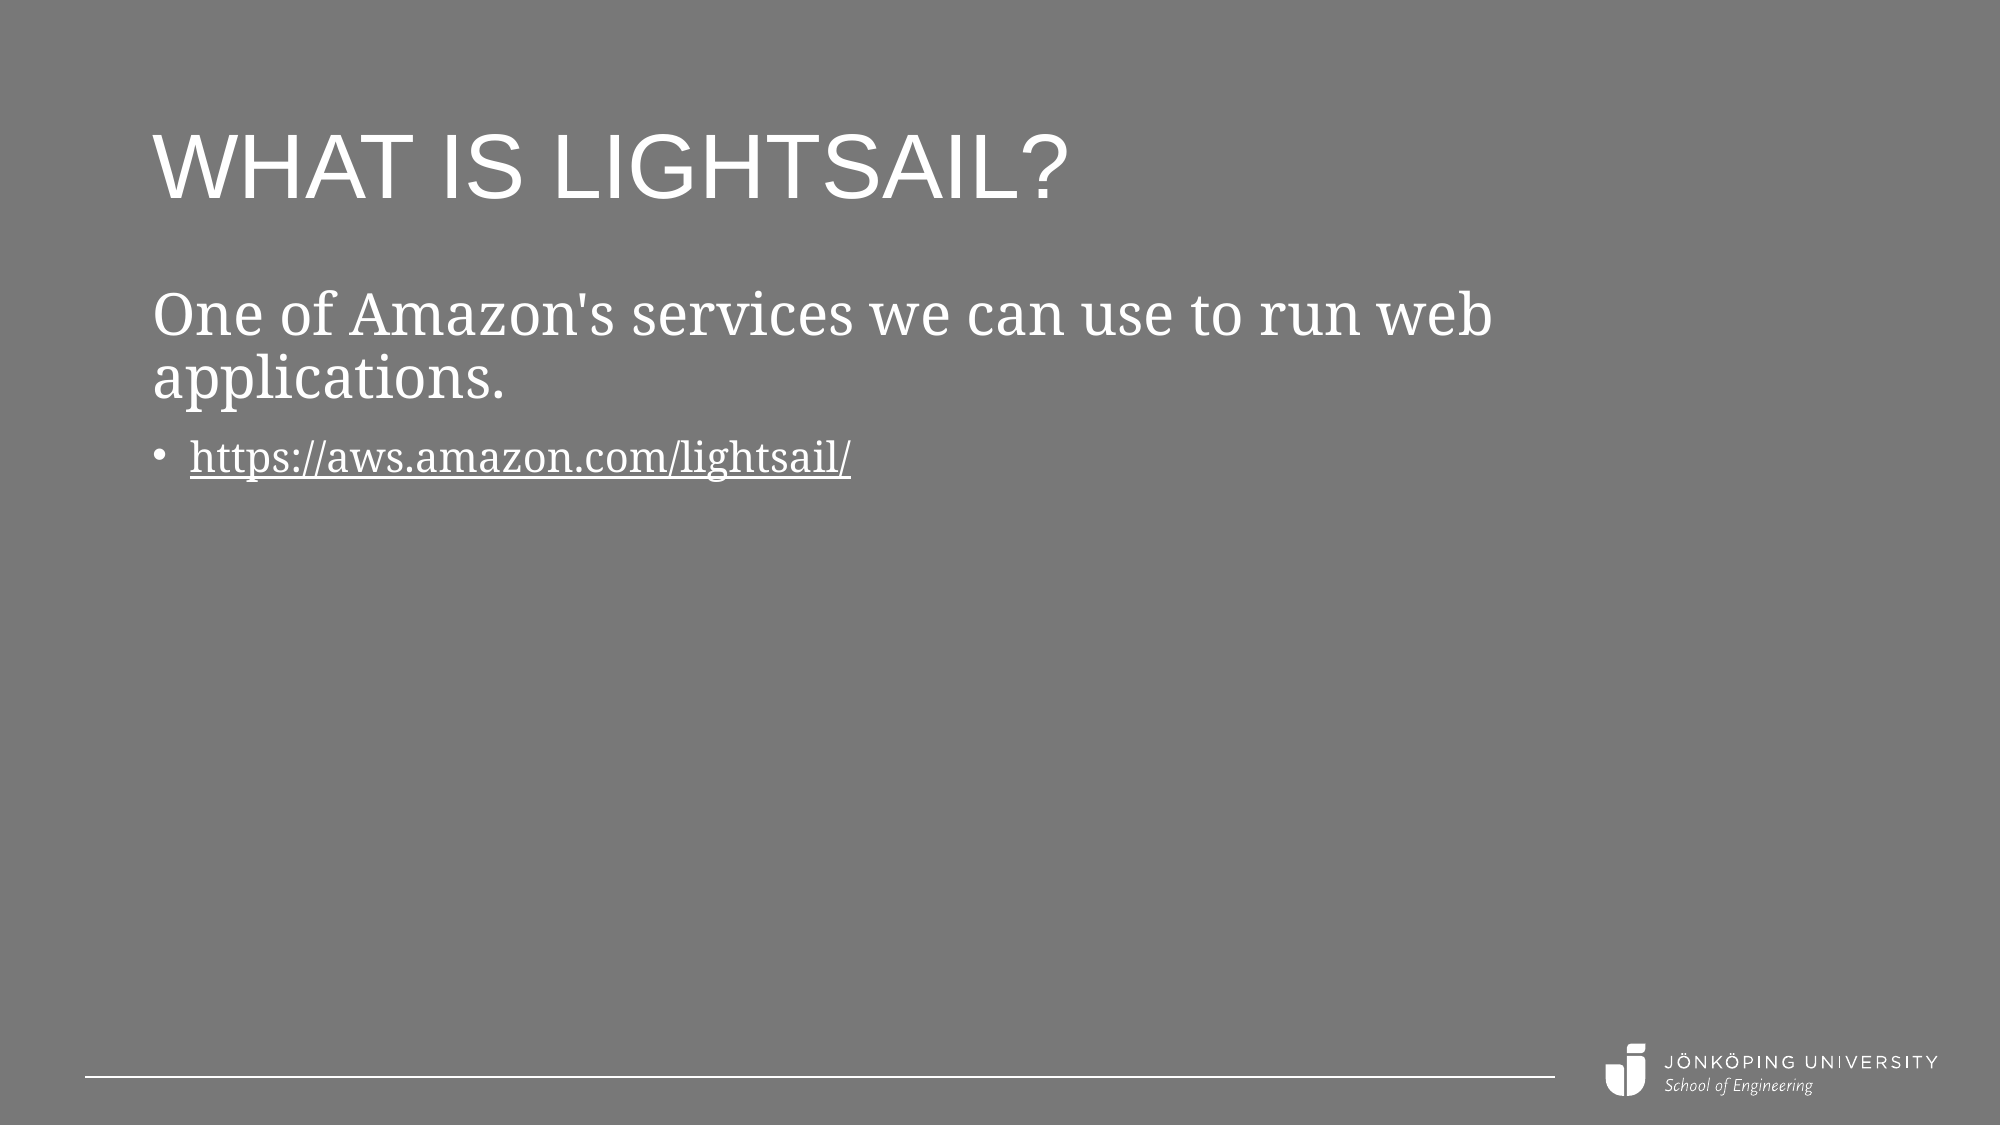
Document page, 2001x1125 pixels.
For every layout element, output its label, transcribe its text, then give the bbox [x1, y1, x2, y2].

title What is Lightsail? [137, 59, 1863, 278]
list One of Amazon's services we can use to run web applications. https://aws.amazon.com/lightsail/ [137, 277, 1851, 931]
